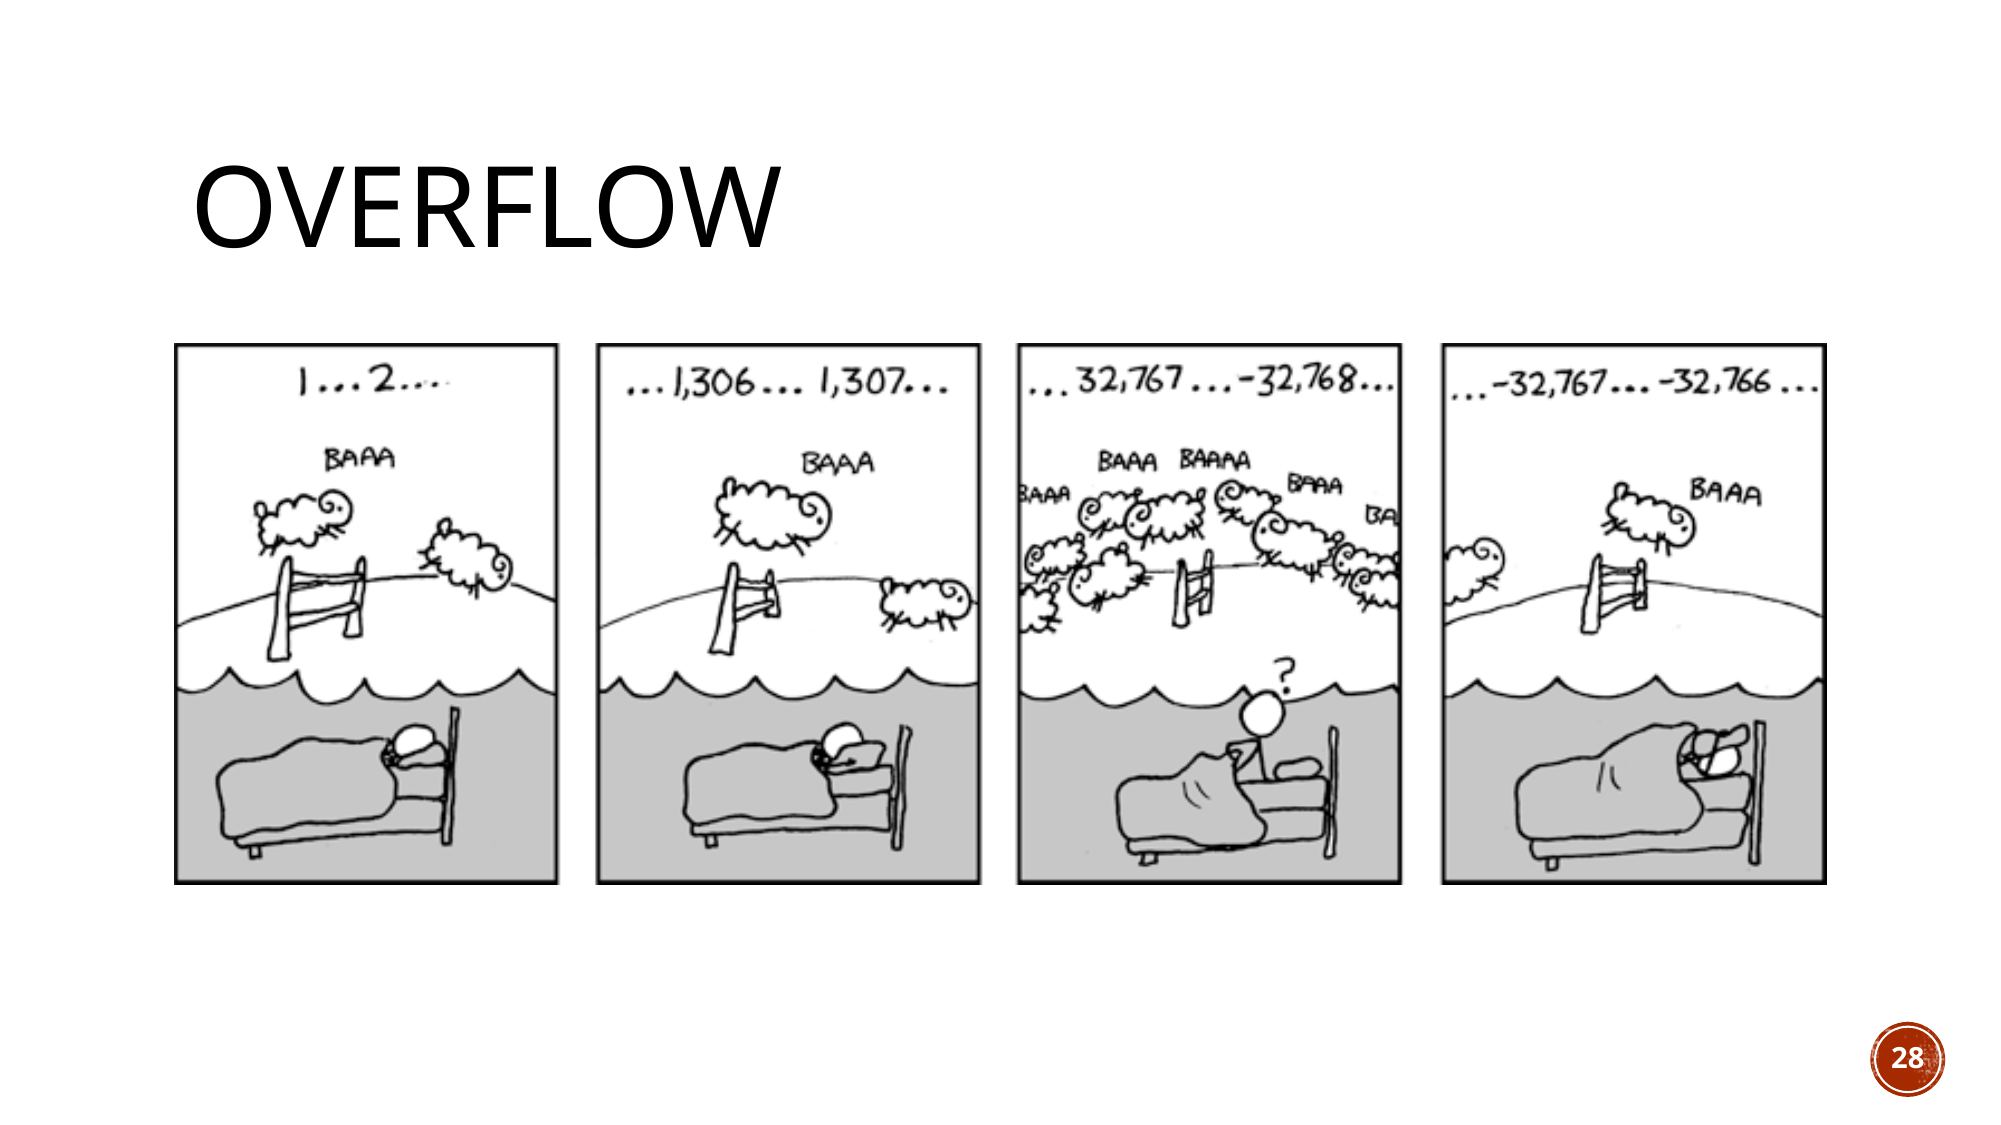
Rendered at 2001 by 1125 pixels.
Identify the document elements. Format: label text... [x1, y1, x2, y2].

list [175, 344, 1825, 883]
slide_number 28 [1855, 1028, 1961, 1089]
title Overflow [175, 79, 1826, 342]
